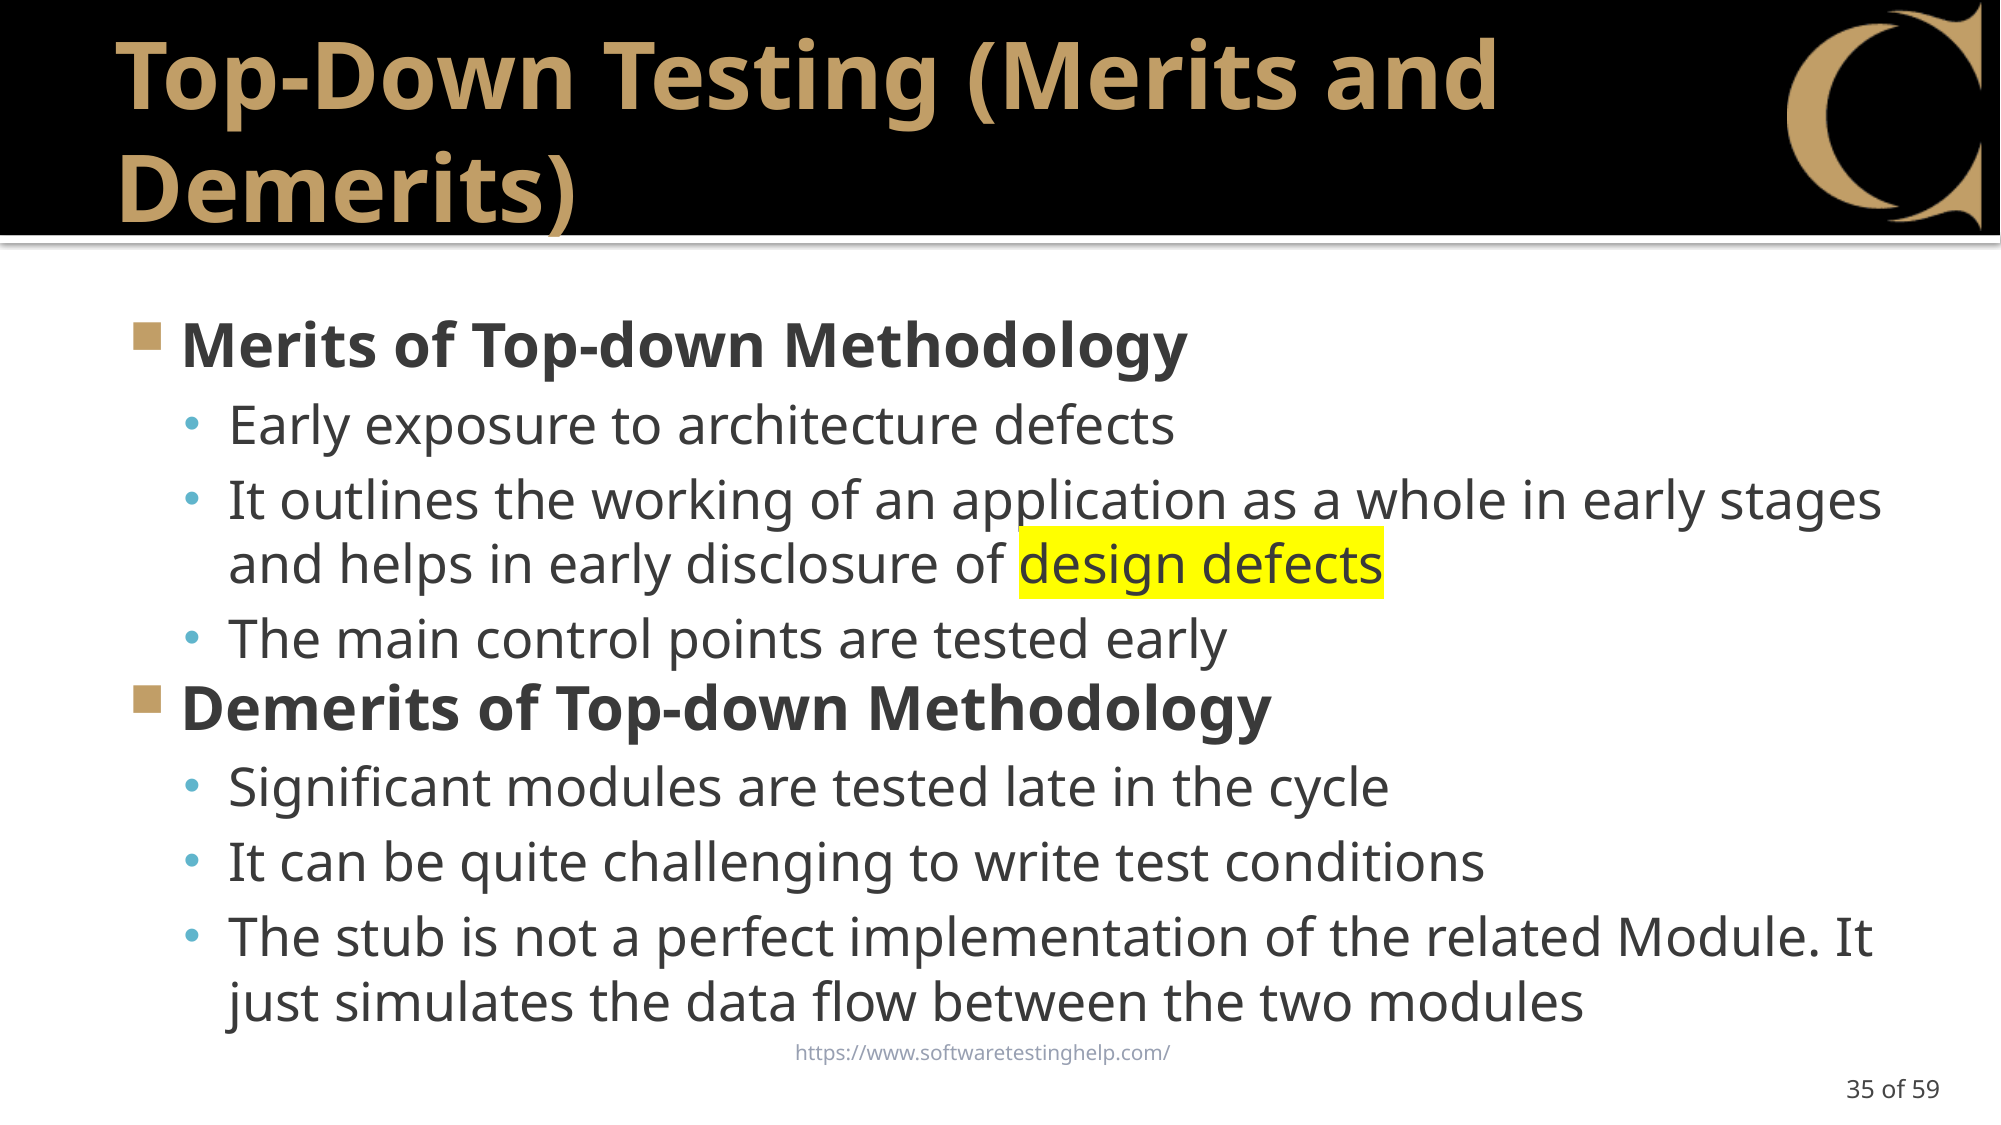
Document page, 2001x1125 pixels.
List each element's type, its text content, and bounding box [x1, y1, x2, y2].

picture [1787, 2, 1988, 231]
text_box https://www.softwaretestinghelp.com/ [780, 1032, 1788, 1072]
slide_number 35 of 59 [1787, 1062, 1955, 1108]
list Merits of Top-down Methodology Early exposure to architecture defects It outlines the working of an application as a whole in early stages and helps in early disclosure of design defects The main control points are tested early Demerits of Top-down Methodology Significant modules are tested late in the cycle It can be quite challenging to write test conditions The stub is not a perfect implementation of the related Module. It just simulates the data flow between the two modules [99, 291, 1900, 1050]
title Top-Down Testing (Merits and Demerits) [99, 25, 1900, 231]
